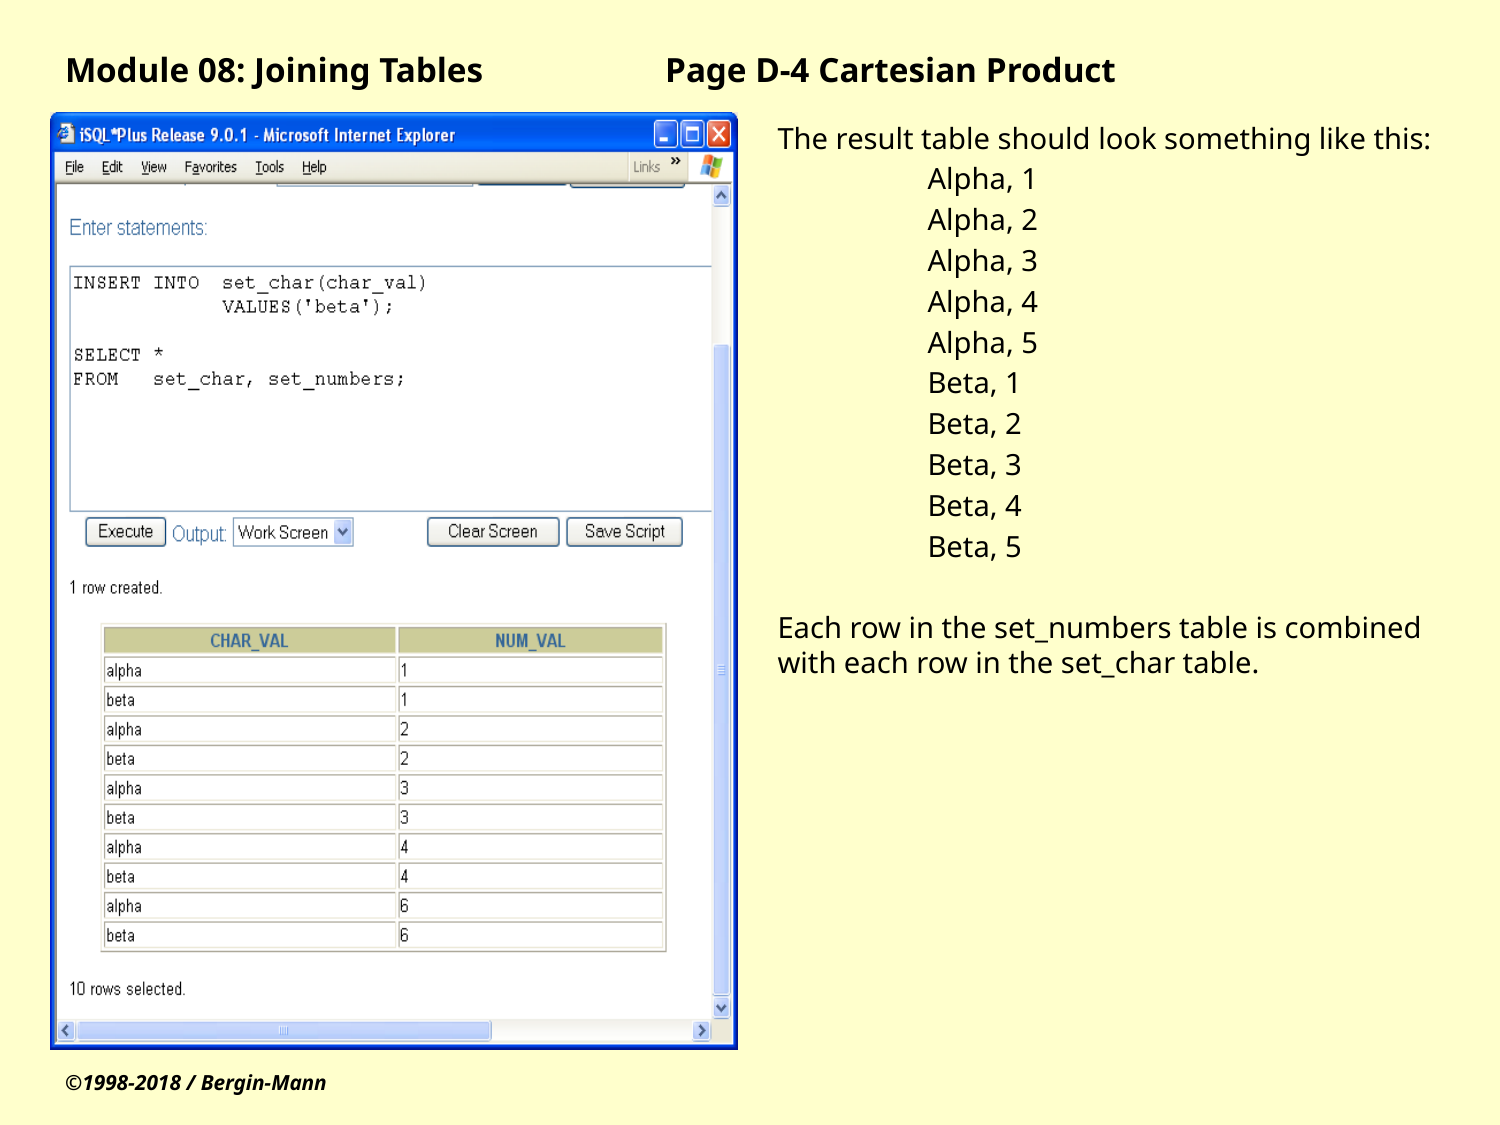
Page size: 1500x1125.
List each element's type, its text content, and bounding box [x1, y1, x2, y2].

list The result table should look something like this: Alpha, 1 Alpha, 2 Alpha, 3 Alpha, 4 Alpha, 5 Beta, 1 Beta, 2 Beta, 3 Beta, 4 Beta, 5 Each row in the set_numbers table is combined with each row in the set_char table. [762, 112, 1450, 1050]
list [49, 112, 738, 1051]
title Module 08: Joining Tables Page D-4 Cartesian Product [50, 37, 1450, 100]
slide_number ©1998-2018 / Bergin-Mann [50, 1062, 425, 1100]
